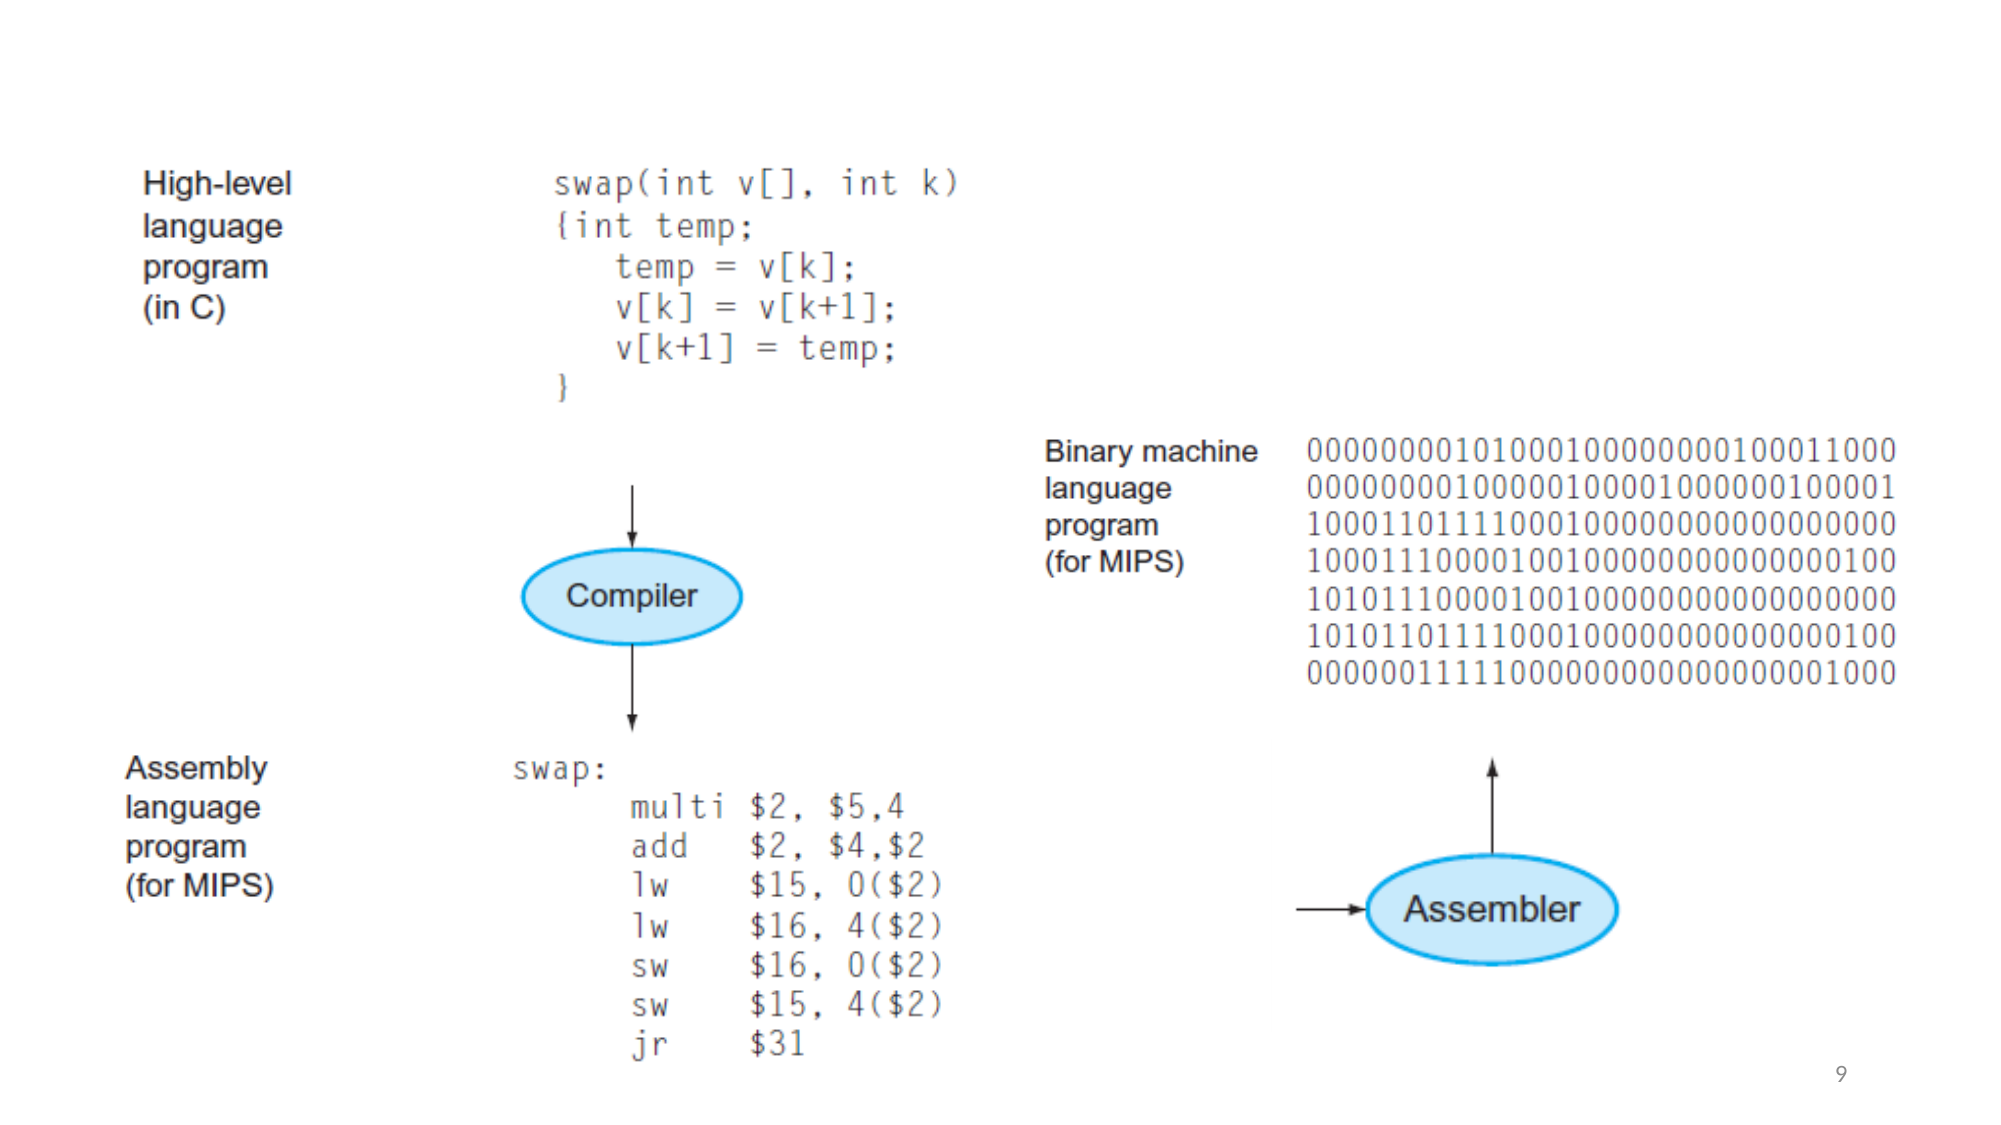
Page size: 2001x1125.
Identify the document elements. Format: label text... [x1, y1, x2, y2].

picture [1270, 739, 1671, 1032]
slide_number 9 [1412, 1042, 1863, 1103]
picture [82, 418, 1959, 1087]
picture [96, 116, 1011, 423]
